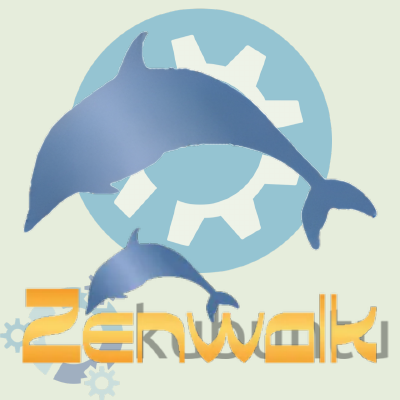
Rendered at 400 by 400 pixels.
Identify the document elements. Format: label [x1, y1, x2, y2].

text_box [0, 0, 400, 400]
